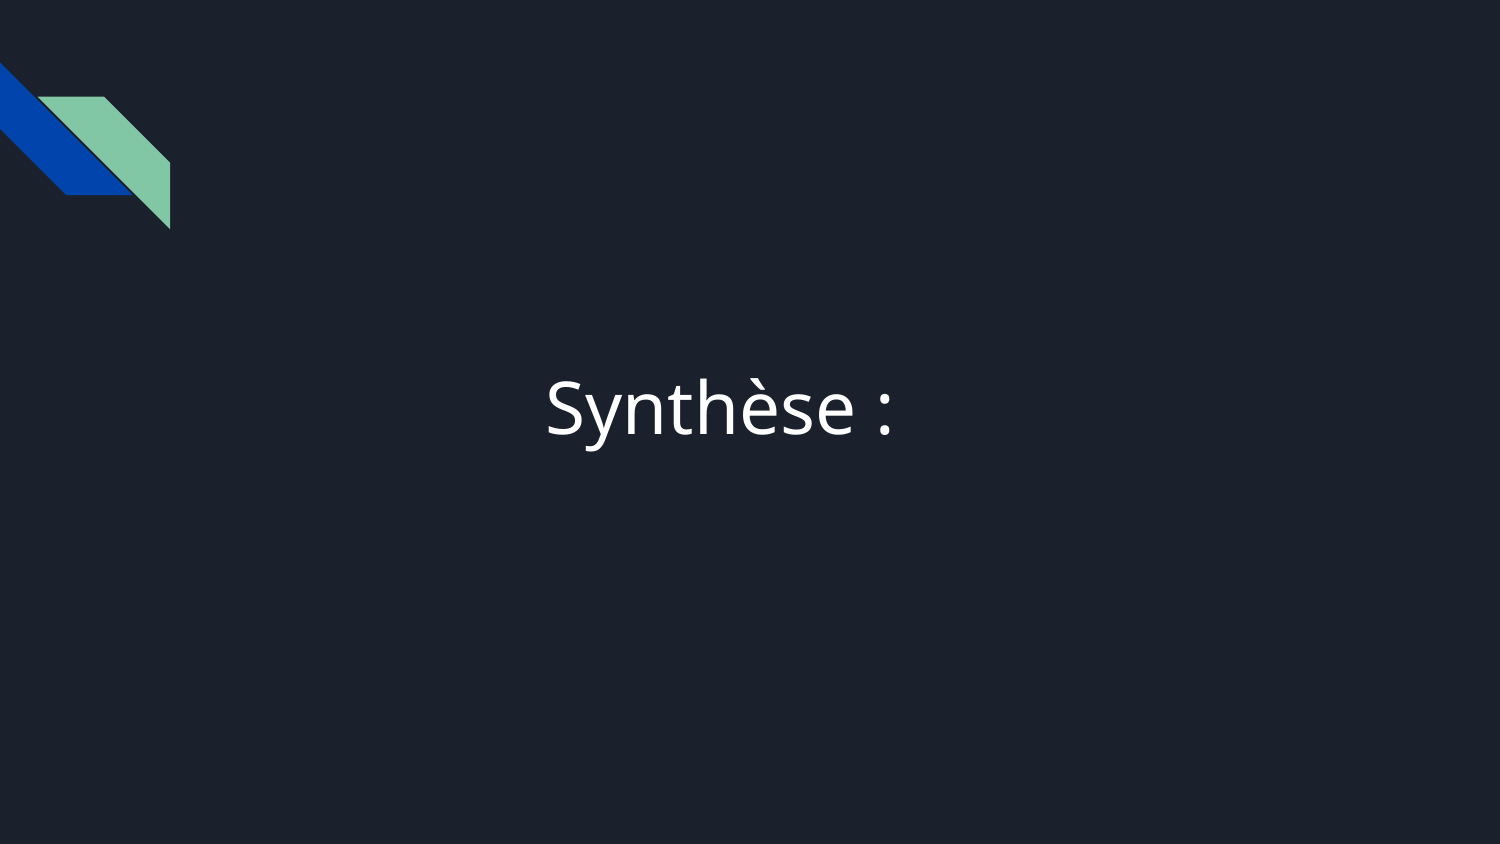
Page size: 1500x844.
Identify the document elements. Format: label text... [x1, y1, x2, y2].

title Synthèse : [530, 346, 1500, 497]
